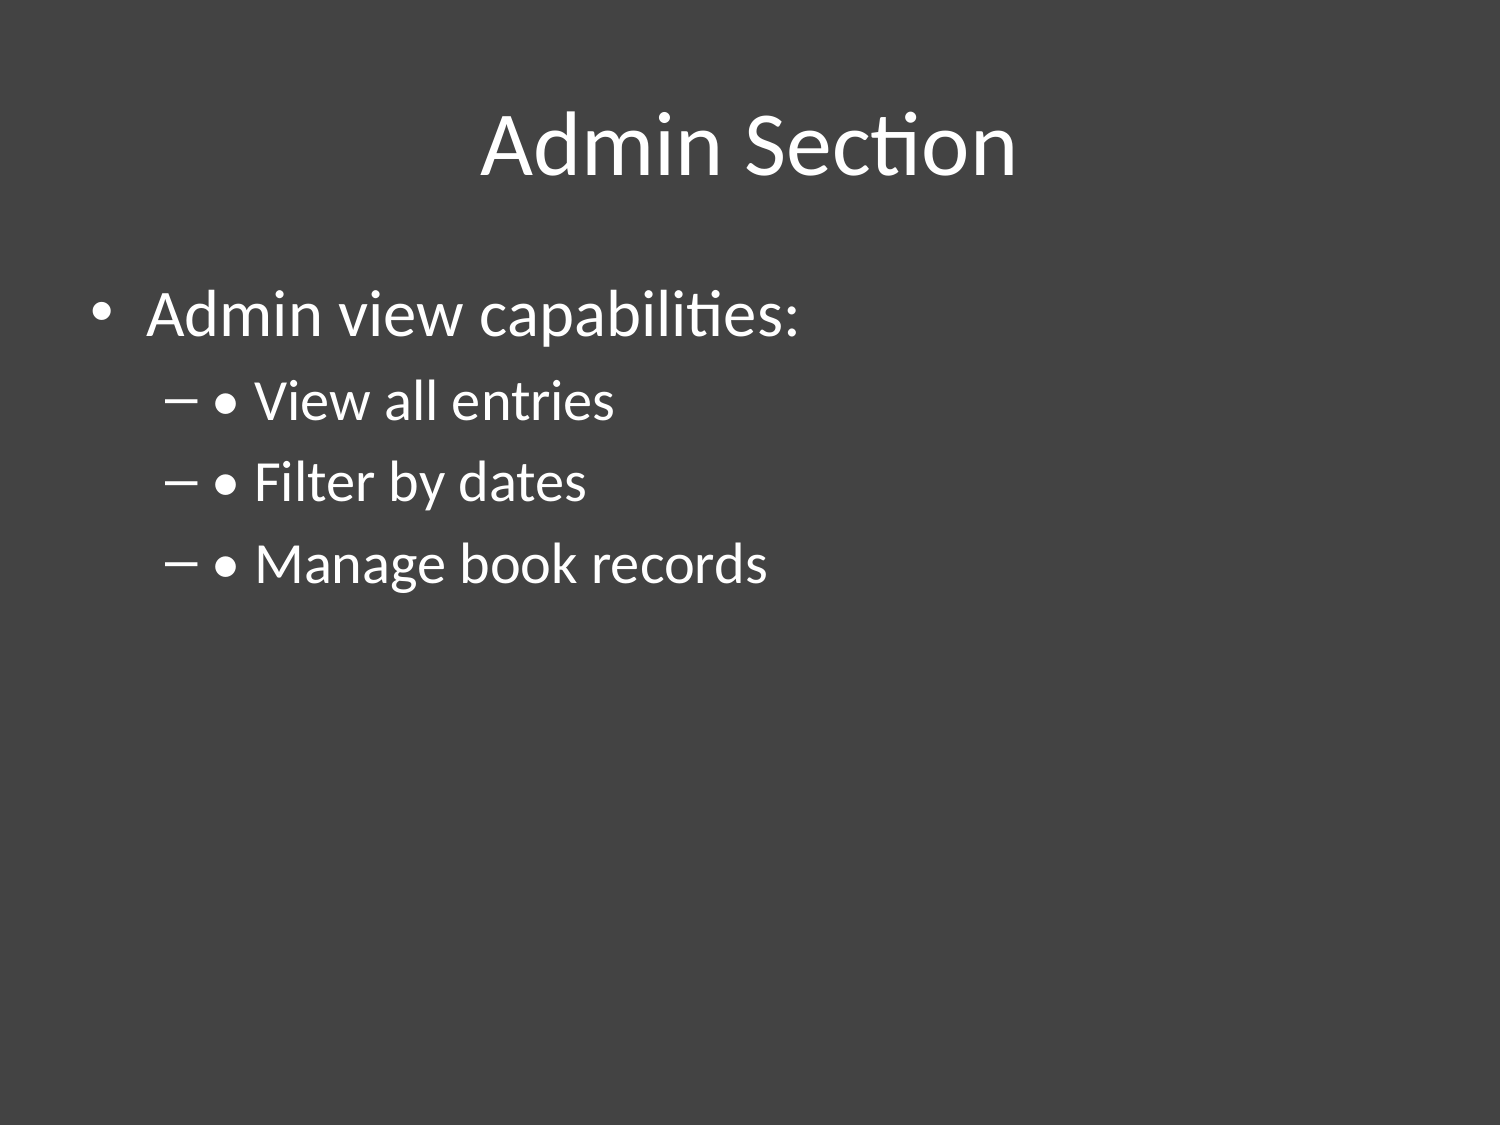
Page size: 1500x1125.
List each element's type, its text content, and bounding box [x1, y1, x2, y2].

title Admin Section [75, 45, 1425, 233]
list Admin view capabilities: • View all entries • Filter by dates • Manage book records [75, 262, 1425, 1005]
